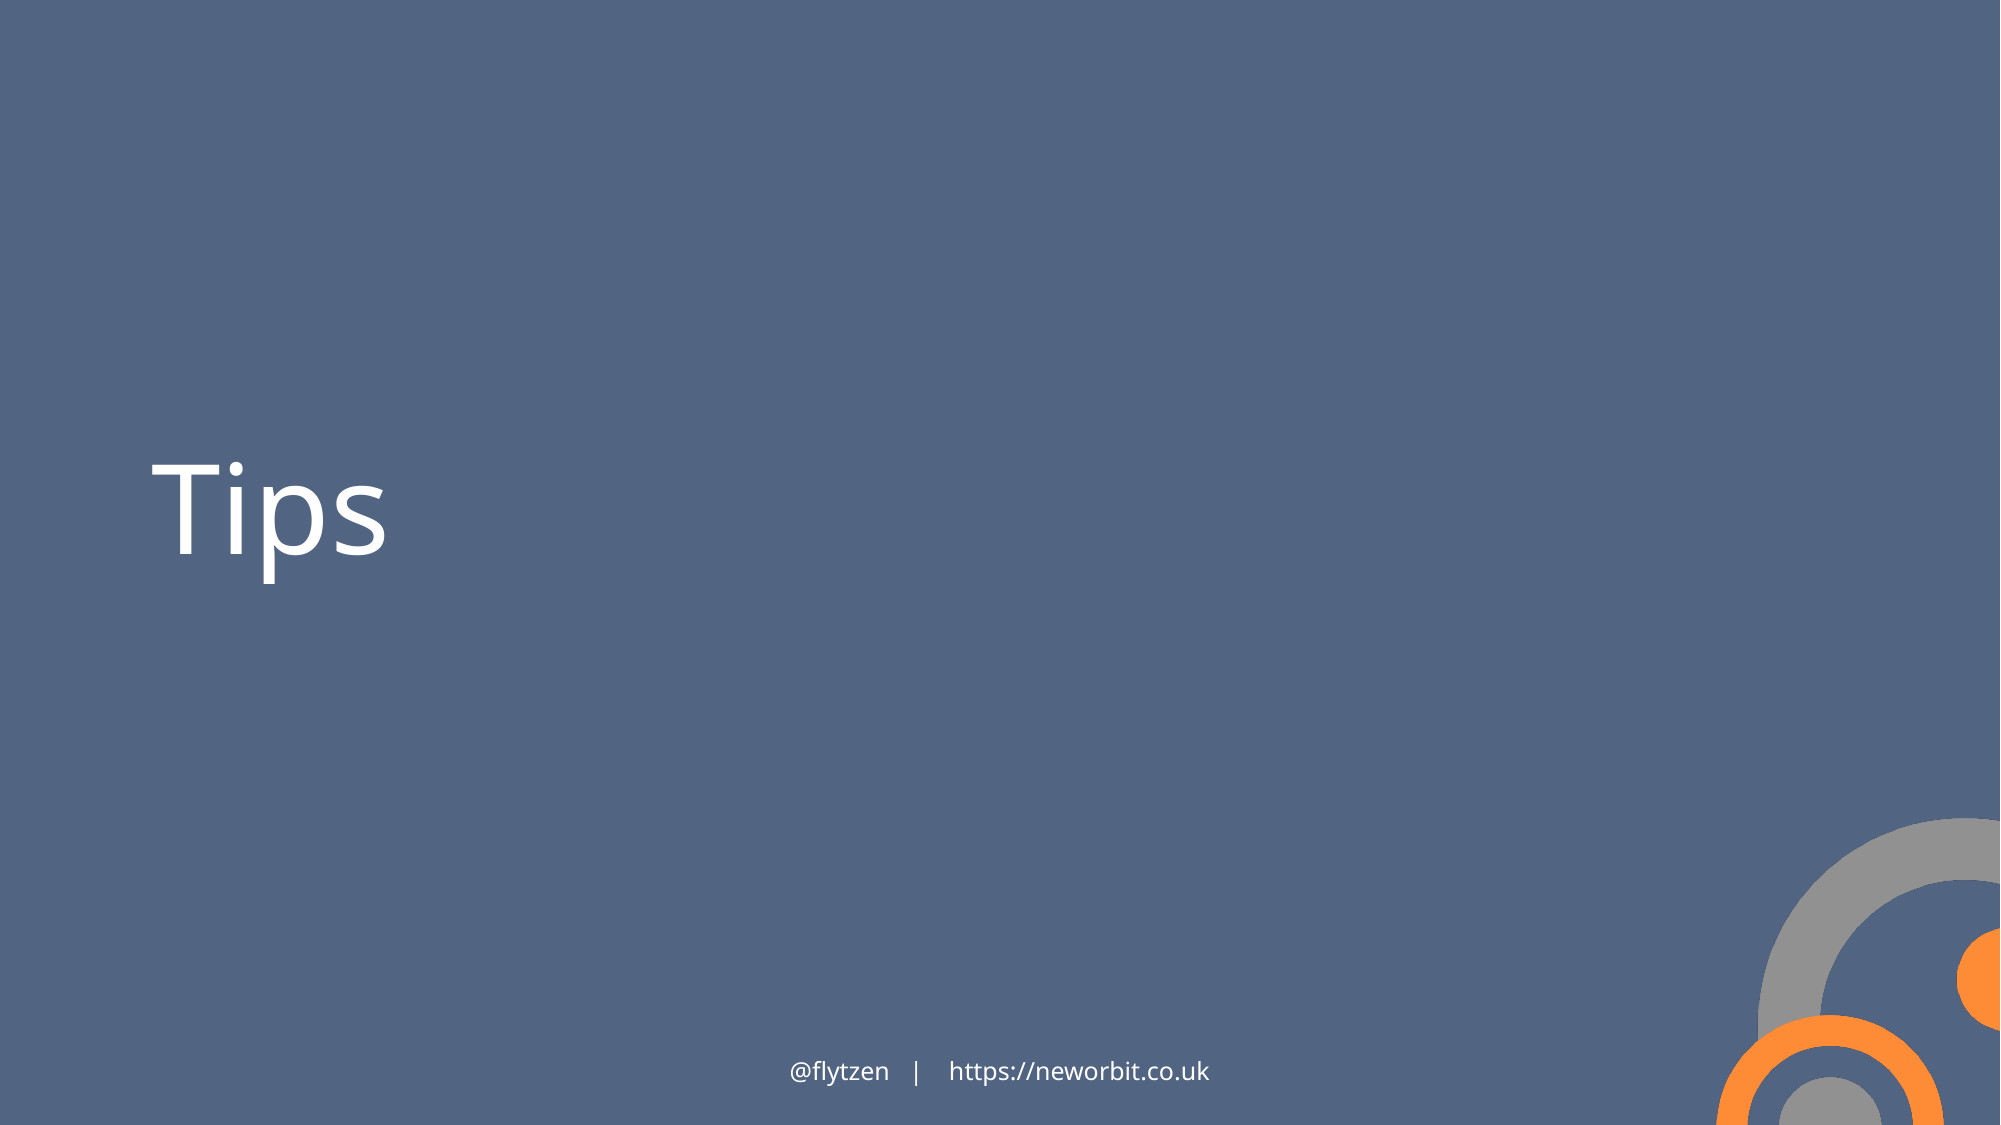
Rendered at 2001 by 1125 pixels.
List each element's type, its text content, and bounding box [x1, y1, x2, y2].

title Tips [136, 280, 1862, 749]
picture [1716, 801, 2000, 1125]
footer @flytzen | https://neworbit.co.uk [662, 1042, 1338, 1103]
